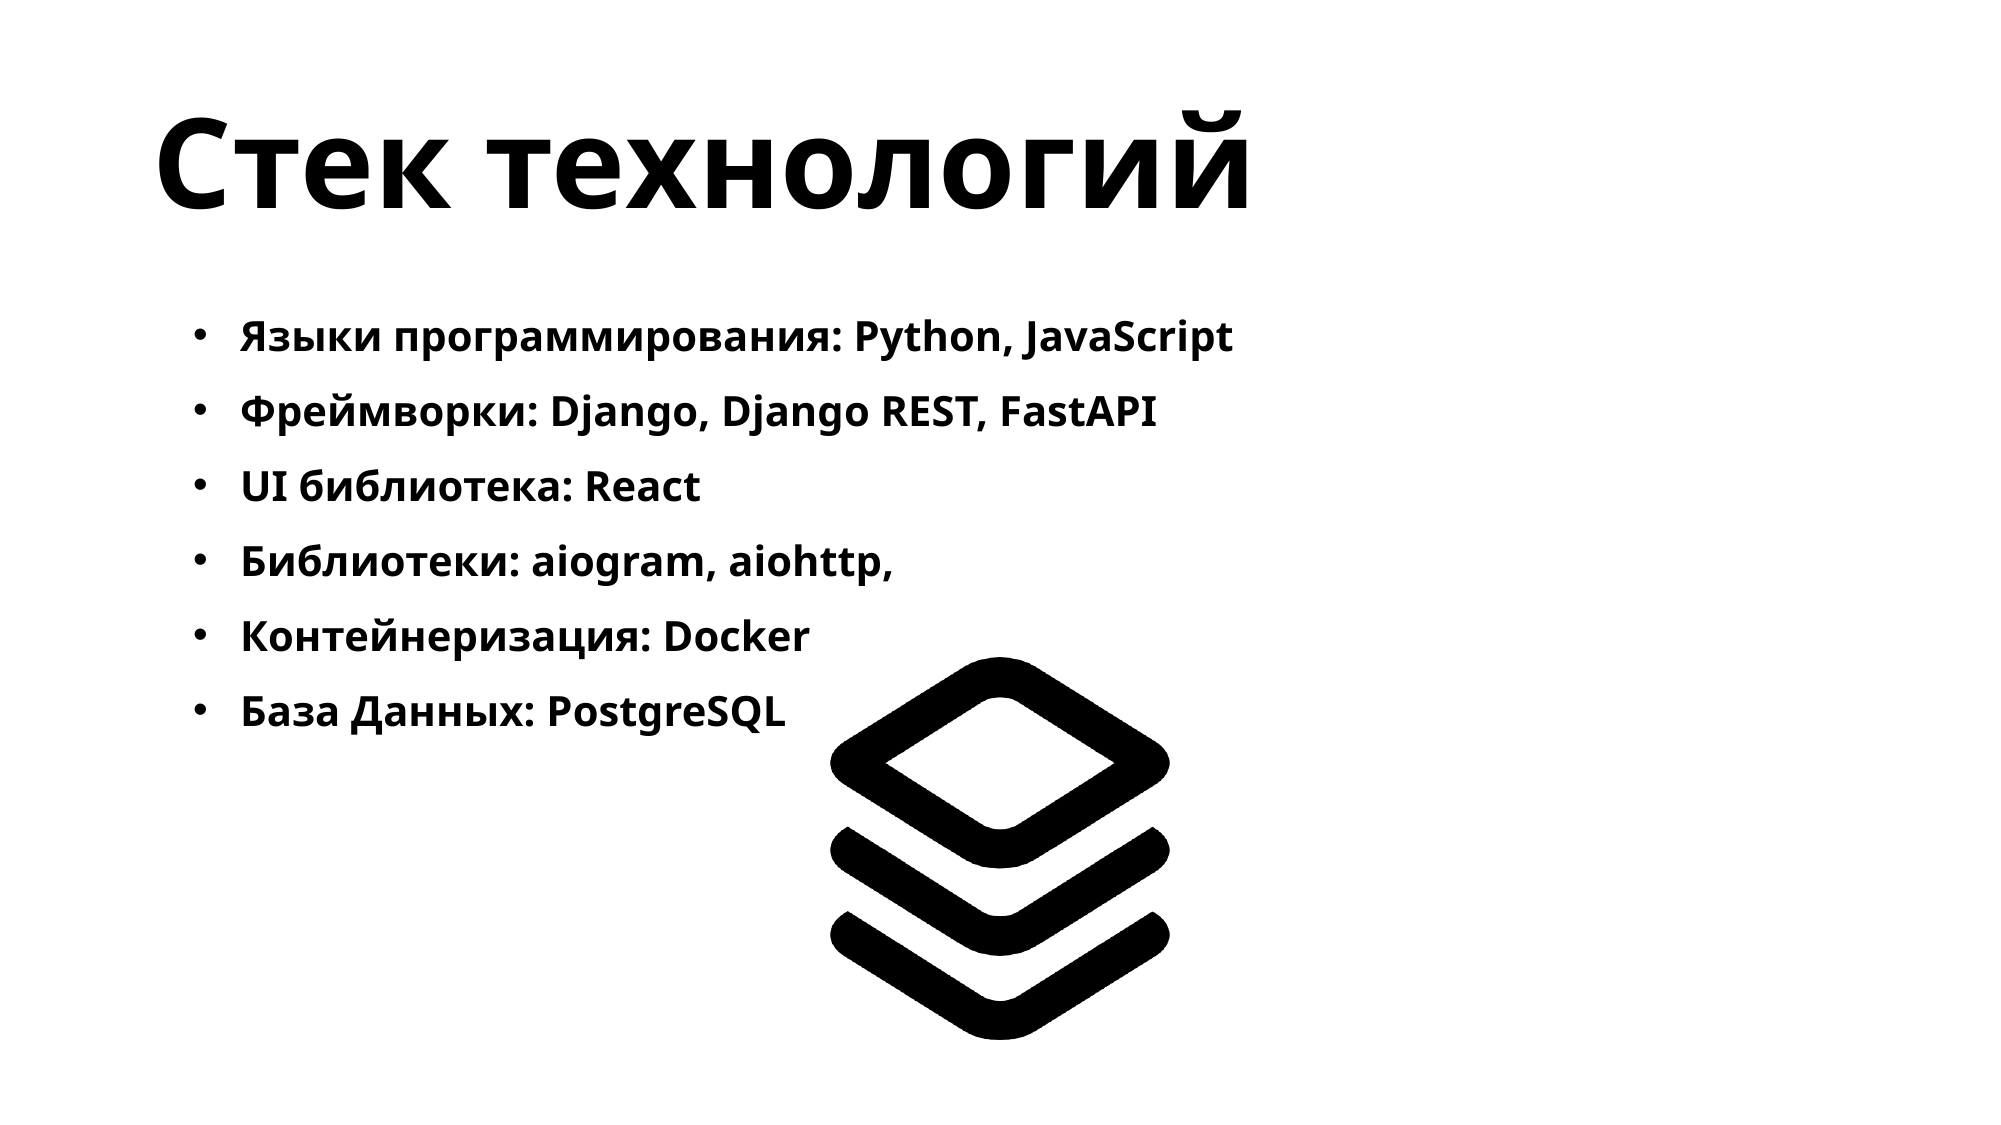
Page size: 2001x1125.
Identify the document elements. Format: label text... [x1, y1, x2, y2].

title Стек технологий [137, 59, 1863, 278]
text_box Языки программирования: Python, JavaScript Фреймворки: Django, Django REST, FastAPI UI библиотека: React Библиотеки: aiogram, aiohttp, Контейнеризация: Docker База Данных: PostgreSQL [178, 277, 1440, 742]
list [808, 657, 1191, 1040]
